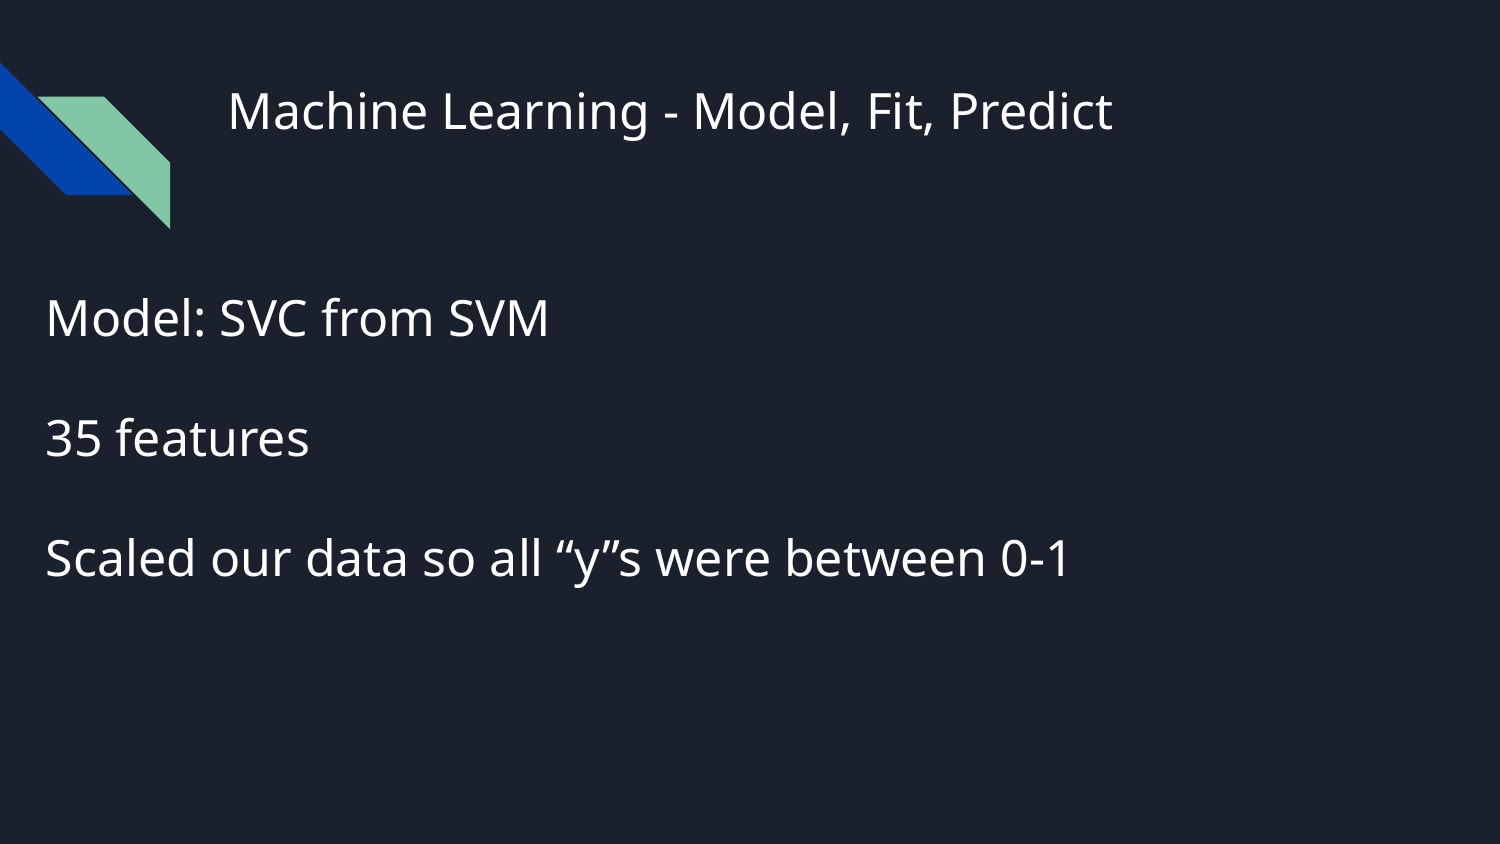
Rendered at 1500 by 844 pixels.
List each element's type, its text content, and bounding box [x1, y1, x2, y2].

title Model: SVC from SVM 35 features Scaled our data so all “y”s were between 0-1 [30, 271, 1186, 593]
title Machine Learning - Model, Fit, Predict [212, 64, 1368, 215]
